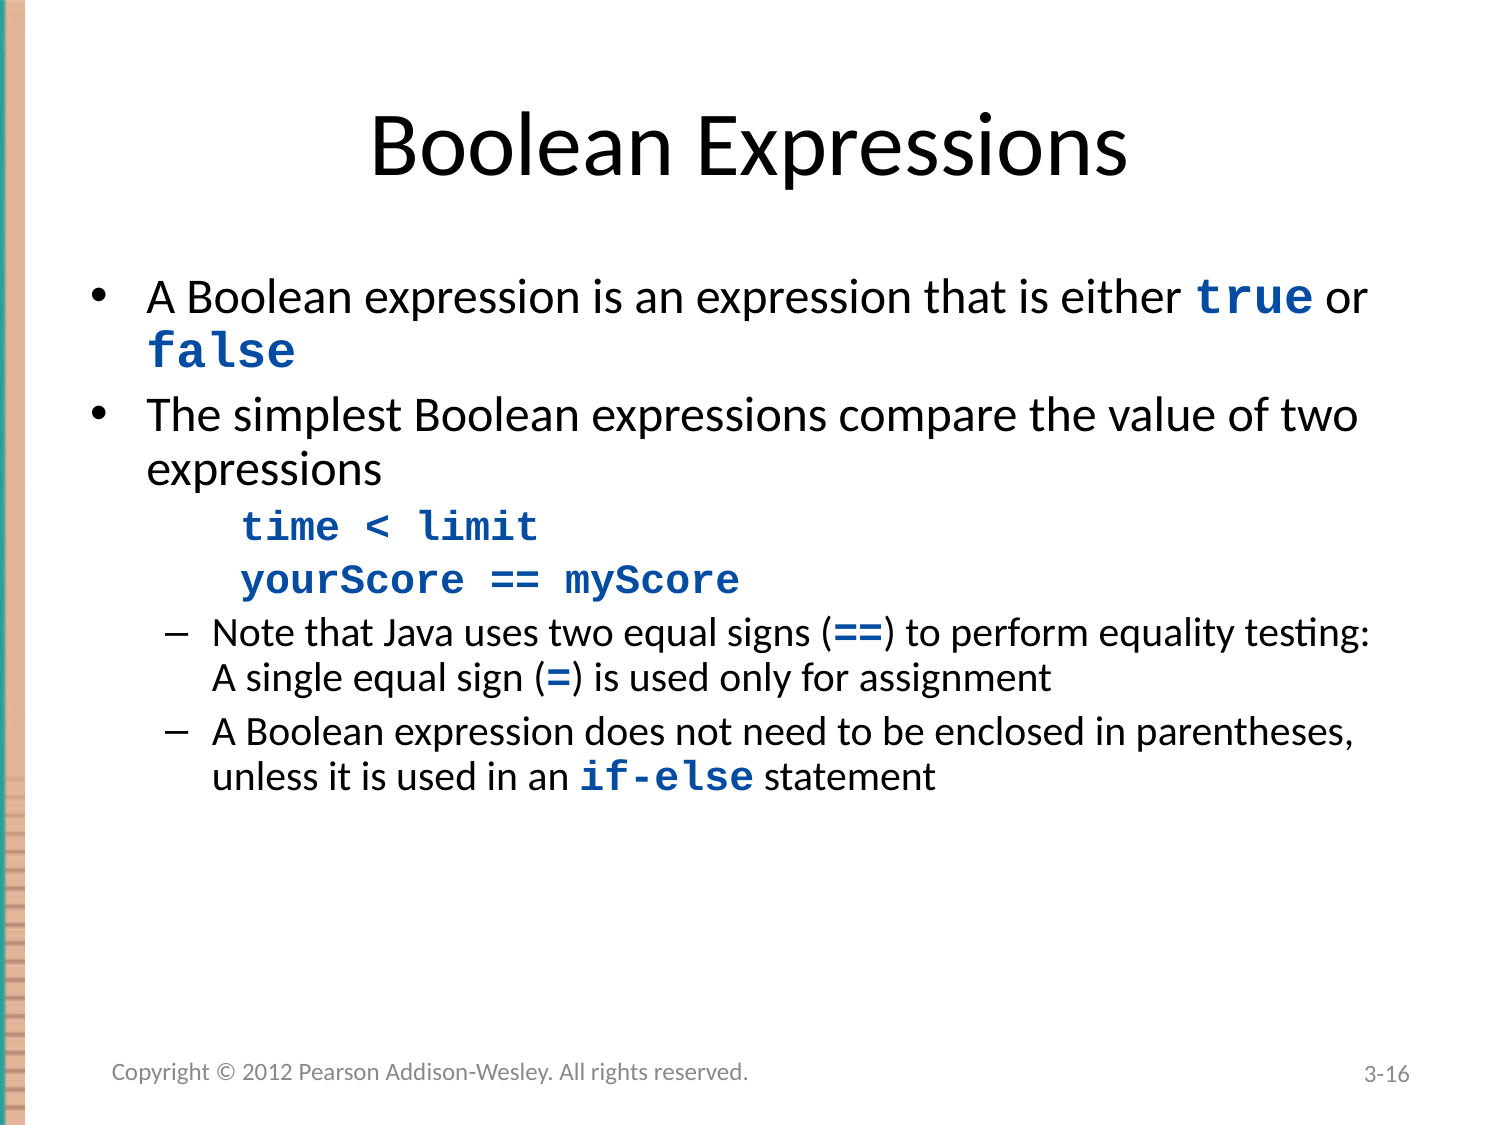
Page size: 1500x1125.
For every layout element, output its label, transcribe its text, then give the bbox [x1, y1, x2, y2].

picture [0, 0, 25, 1125]
footer Copyright © 2012 Pearson Addison-Wesley. All rights reserved. [75, 1040, 788, 1100]
list A Boolean expression is an expression that is either true or false The simplest Boolean expressions compare the value of two expressions time < limit yourScore == myScore Note that Java uses two equal signs (==) to perform equality testing: A single equal sign (=) is used only for assignment A Boolean expression does not need to be enclosed in parentheses, unless it is used in an if-else statement [74, 262, 1426, 1006]
slide_number 3-16 [1074, 1042, 1425, 1103]
title Boolean Expressions [74, 44, 1426, 233]
